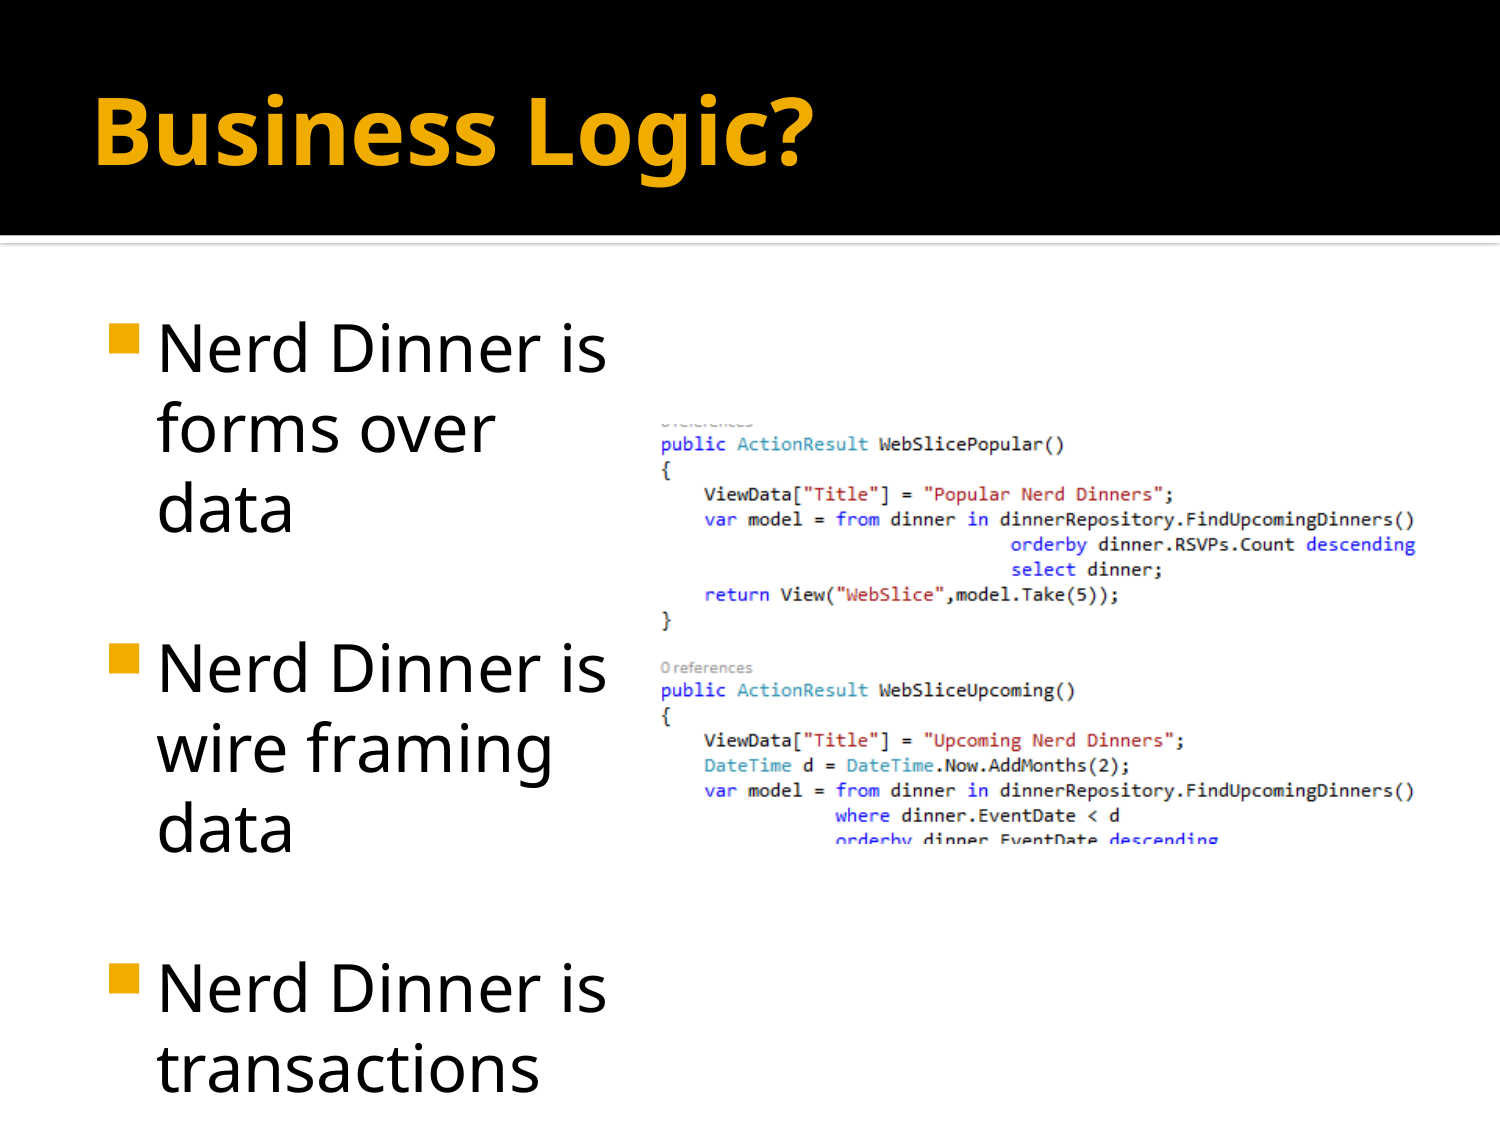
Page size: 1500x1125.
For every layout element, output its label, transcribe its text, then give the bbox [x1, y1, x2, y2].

list Nerd Dinner is forms over data Nerd Dinner is wire framing data Nerd Dinner is transactions [75, 291, 625, 1050]
title Business Logic? [75, 25, 1425, 231]
picture [649, 424, 1425, 844]
